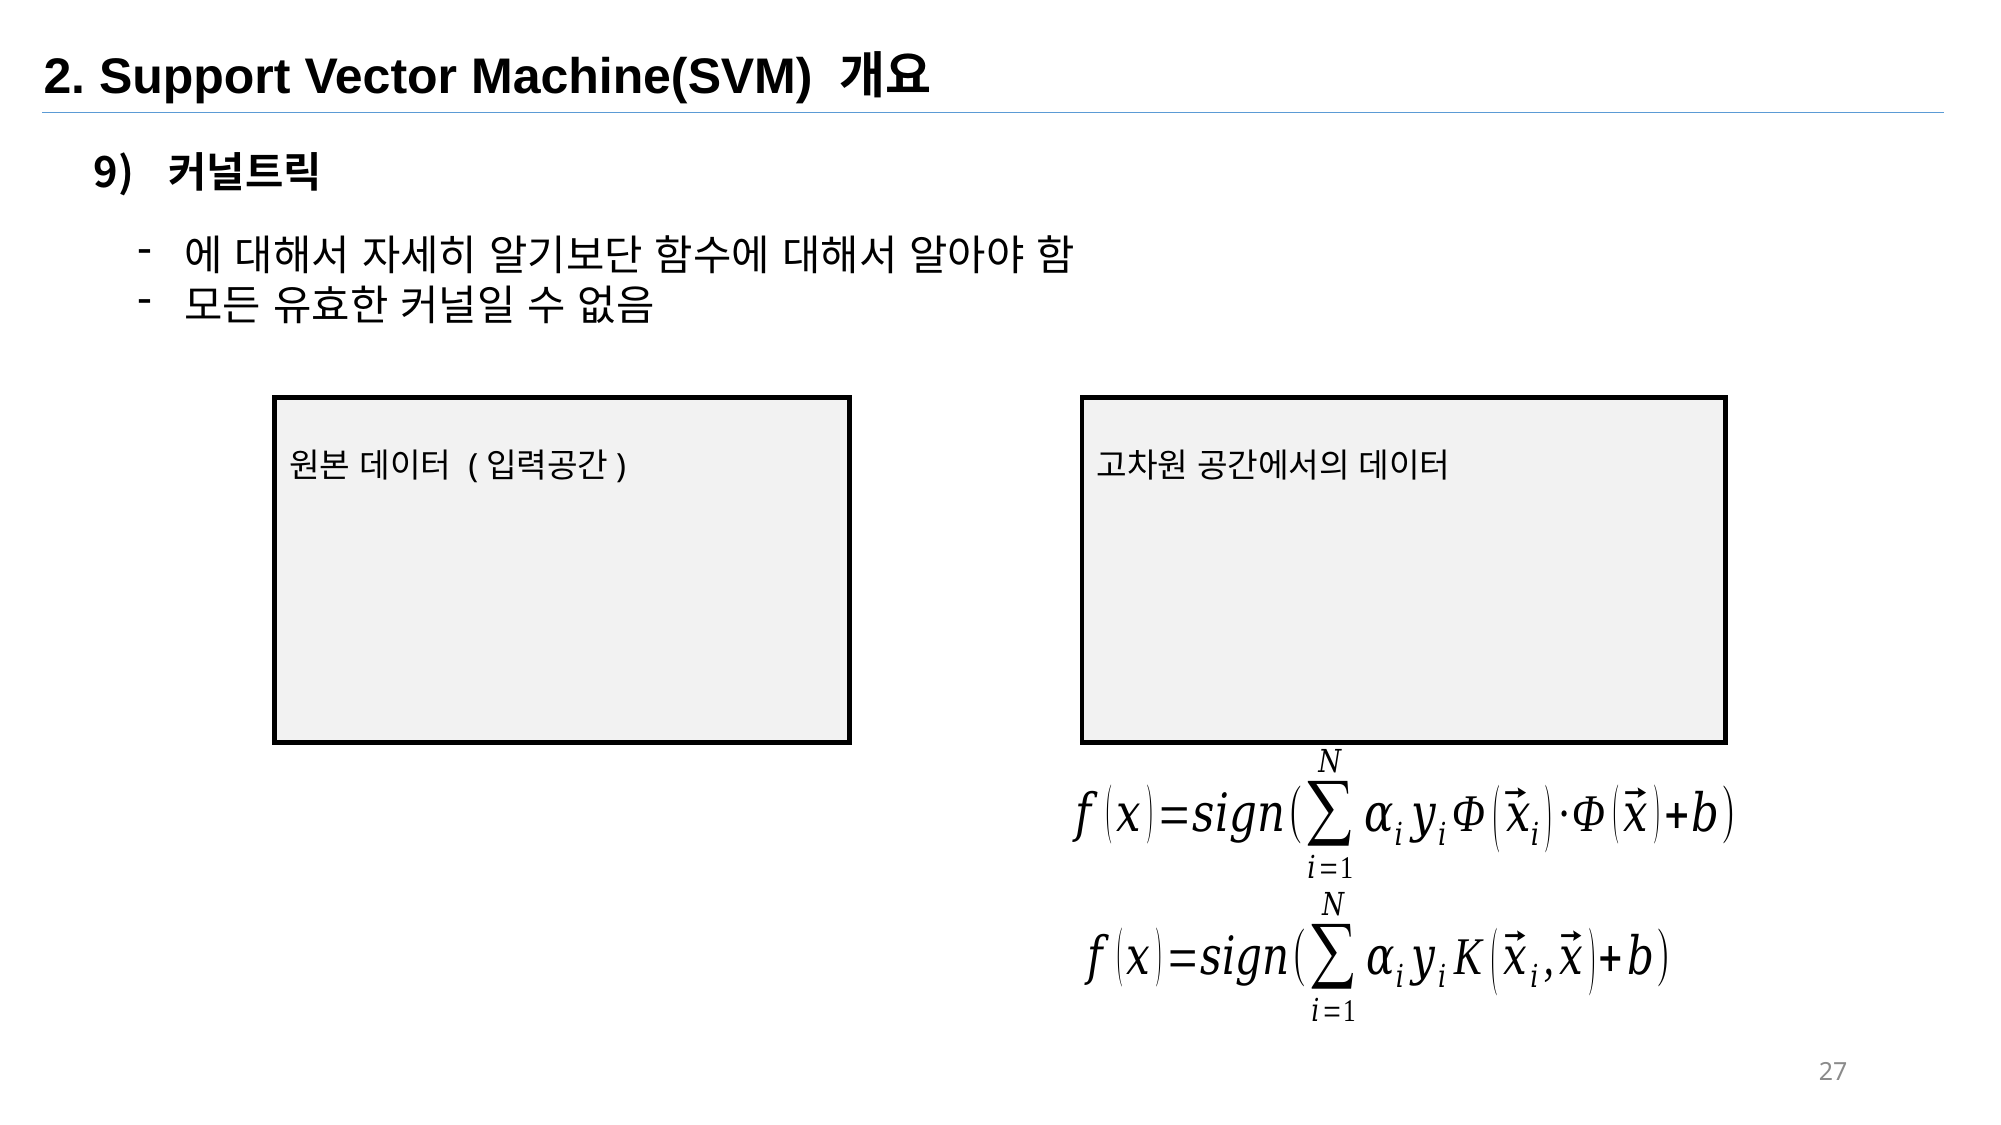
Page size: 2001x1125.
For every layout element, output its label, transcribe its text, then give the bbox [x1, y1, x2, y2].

slide_number 27 [1412, 1042, 1863, 1103]
text_box 커널트릭 [78, 138, 1452, 204]
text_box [274, 397, 1726, 743]
text_box 2. Support Vector Machine(SVM) 개요 [28, 36, 1402, 112]
